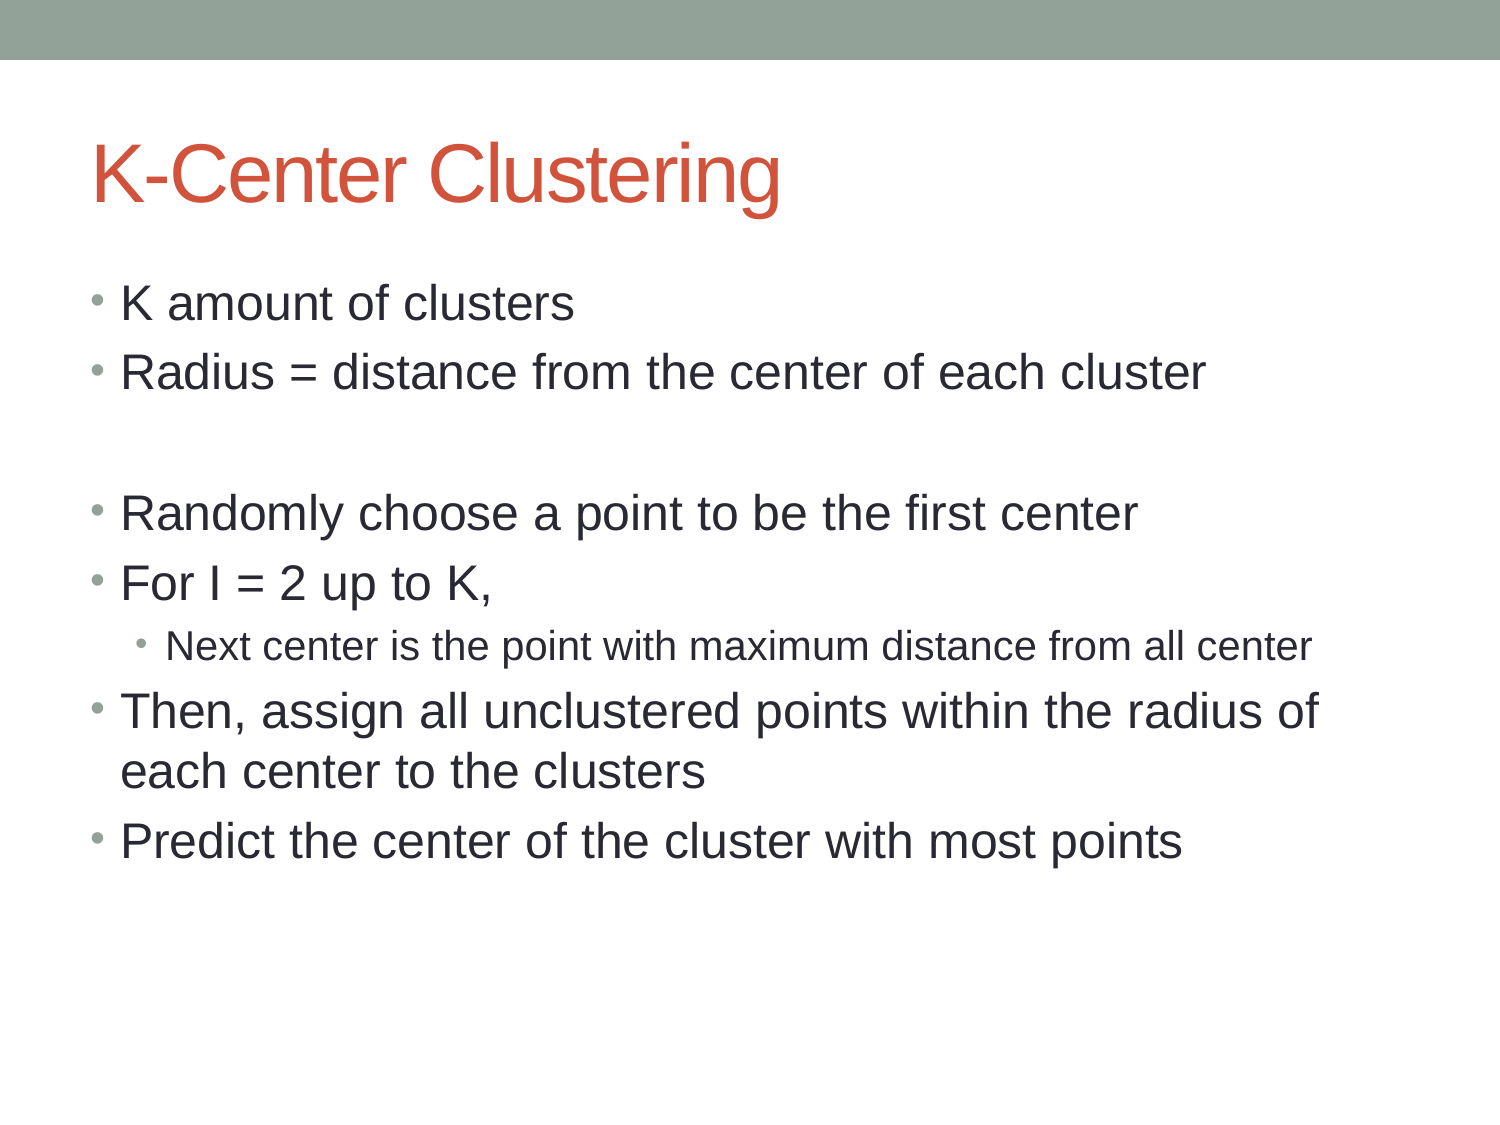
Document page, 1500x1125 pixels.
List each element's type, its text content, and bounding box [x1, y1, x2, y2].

title K-Center Clustering [75, 87, 1425, 250]
list K amount of clusters Radius = distance from the center of each cluster Randomly choose a point to be the first center For I = 2 up to K, Next center is the point with maximum distance from all center Then, assign all unclustered points within the radius of each center to the clusters Predict the center of the cluster with most points [75, 262, 1425, 1063]
